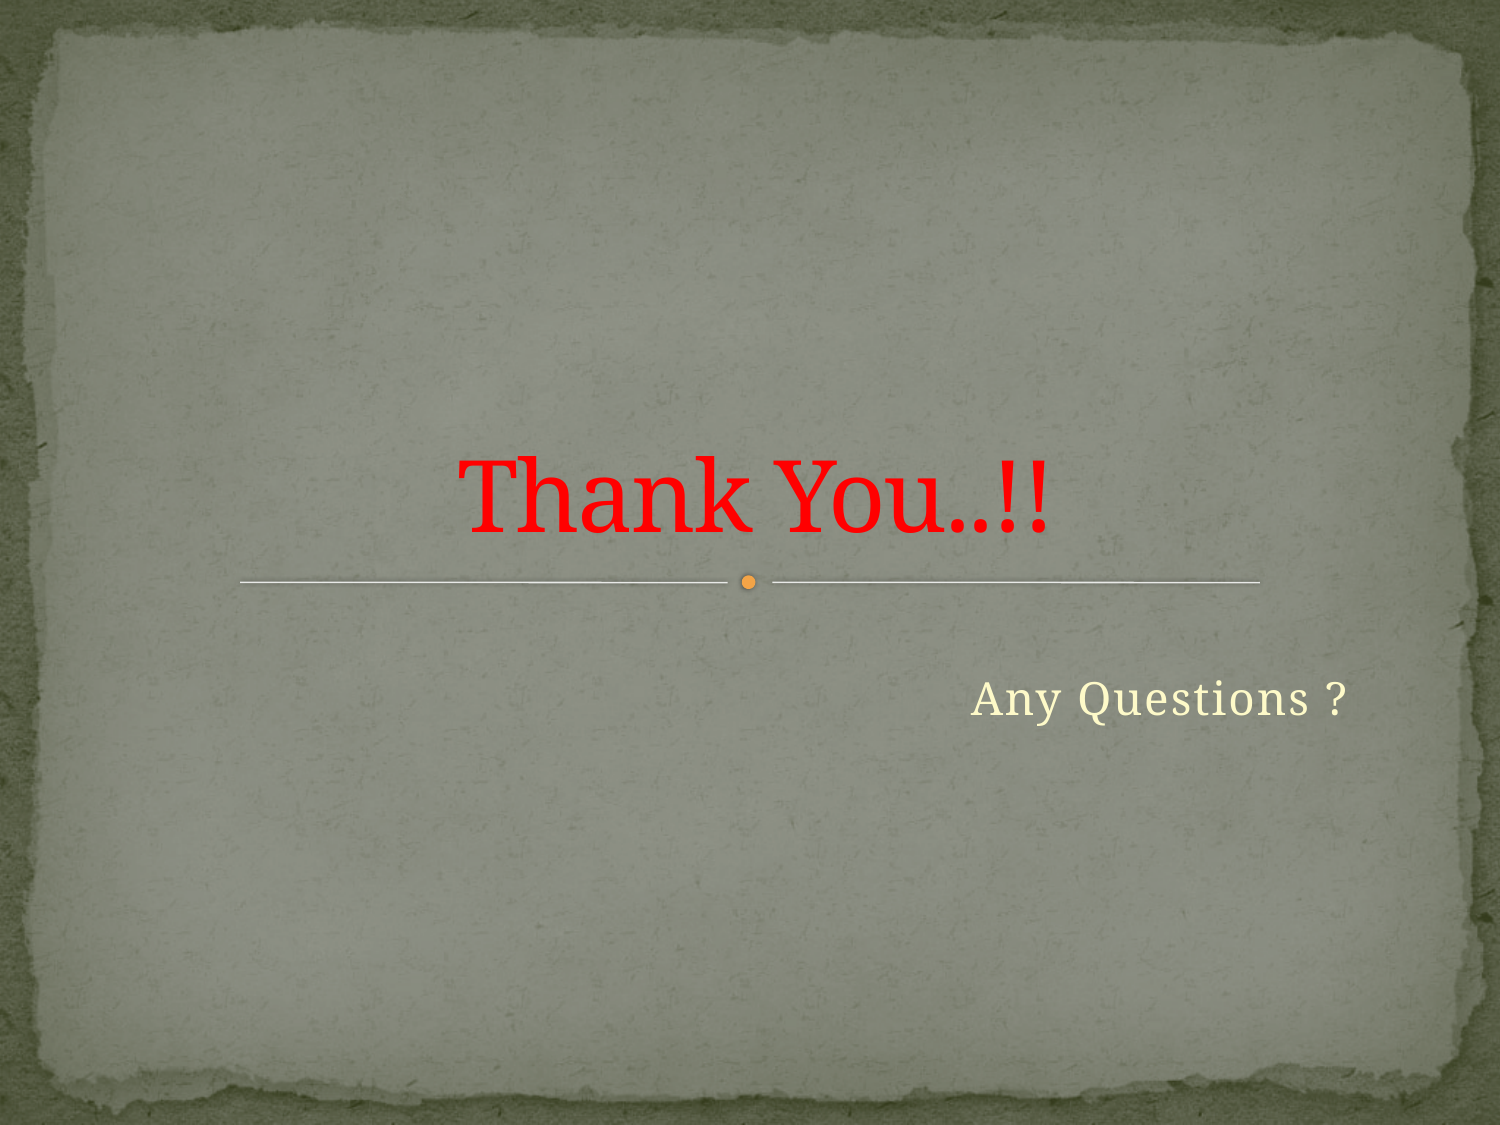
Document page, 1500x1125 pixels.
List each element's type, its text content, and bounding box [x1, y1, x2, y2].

subtitle Any Questions ? [0, 662, 1363, 1000]
title Thank You..!! [74, 235, 1438, 561]
